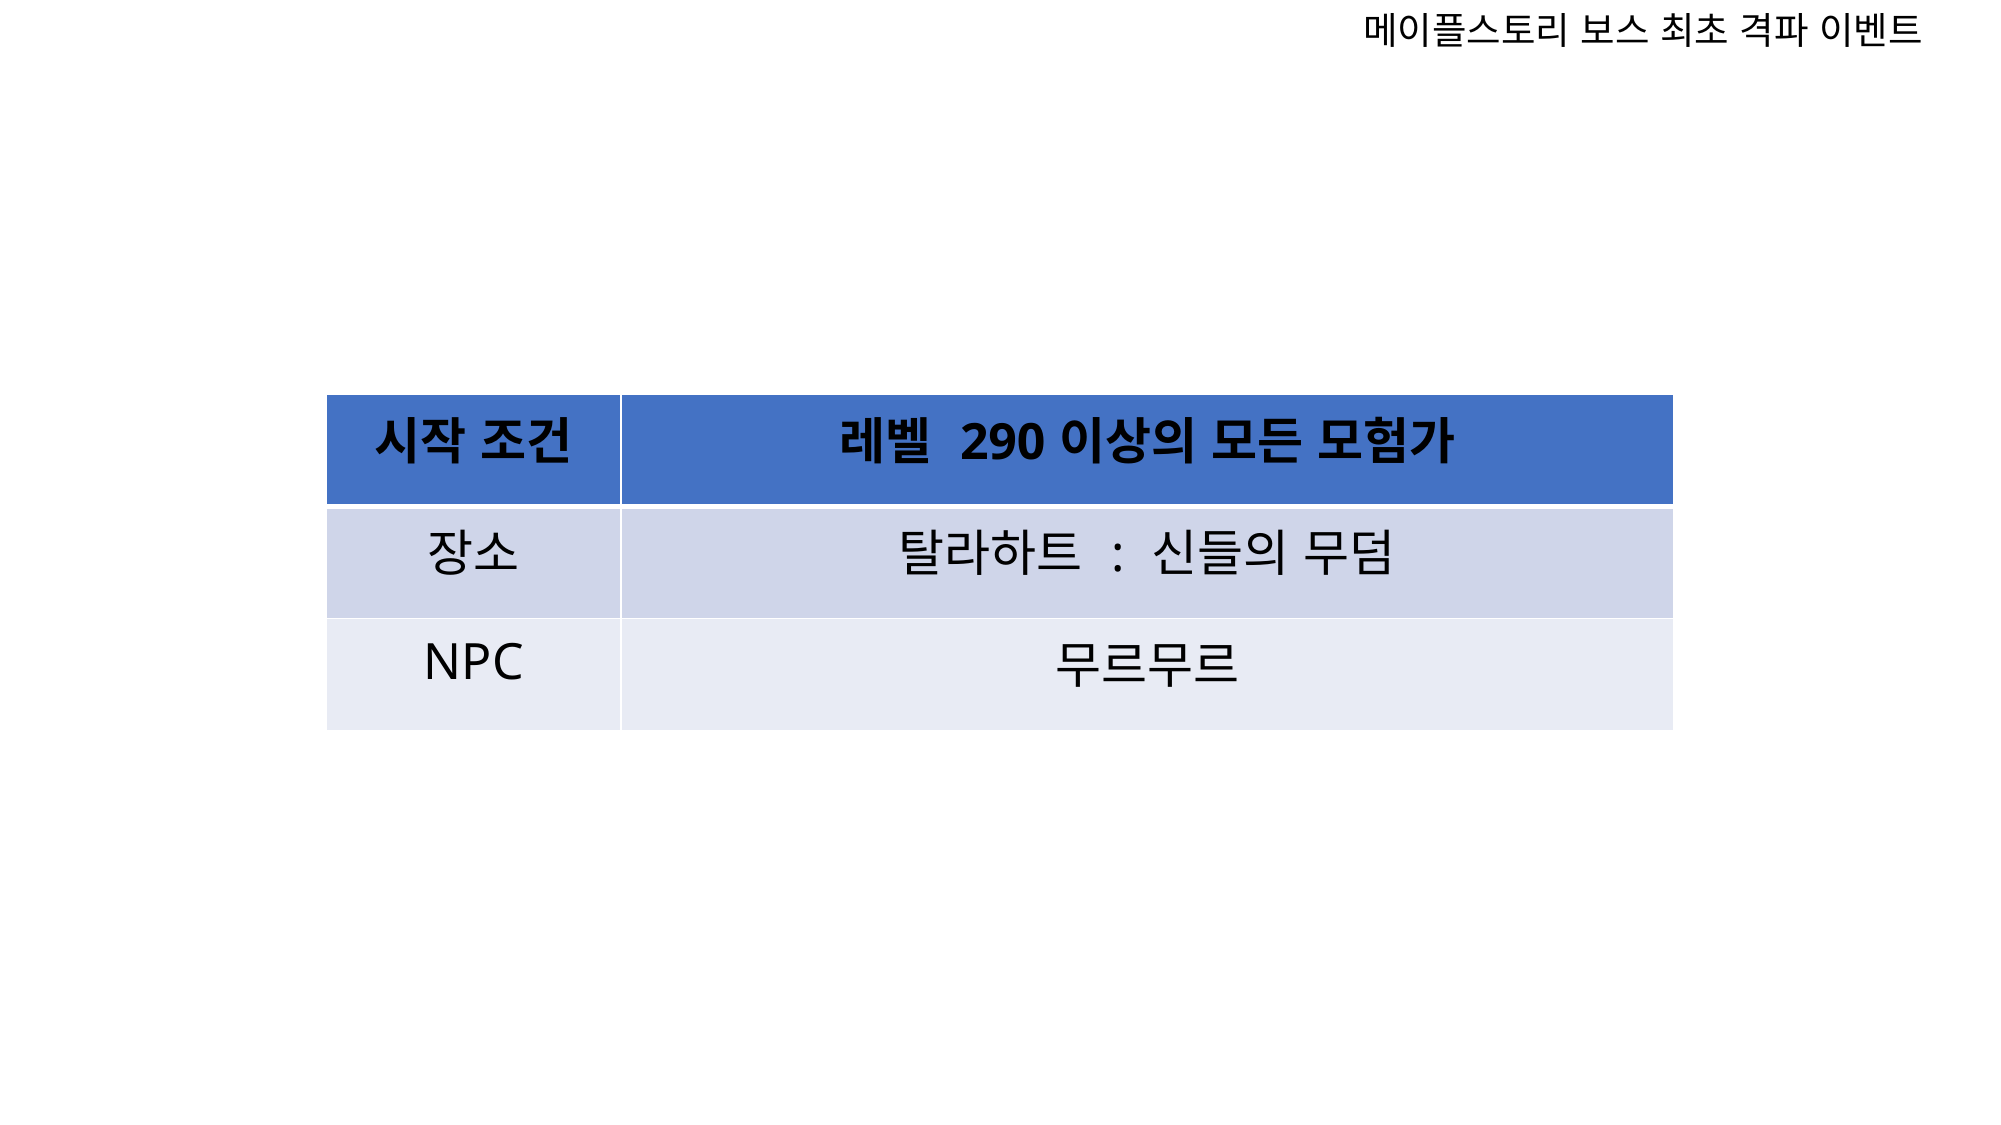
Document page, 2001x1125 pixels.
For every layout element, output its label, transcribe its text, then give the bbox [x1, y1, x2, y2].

table_cell 무르무르 [622, 619, 1673, 730]
table_header 시작 조건 [327, 395, 620, 504]
table_cell 탈라하트 : 신들의 무덤 [622, 509, 1673, 618]
table_cell 장소 [327, 509, 620, 618]
text_box 메이플스토리 보스 최초 격파 이벤트 [1348, 0, 2000, 60]
table_cell NPC [327, 619, 620, 730]
table_header 레벨 290이상의 모든 모험가 [622, 395, 1673, 504]
